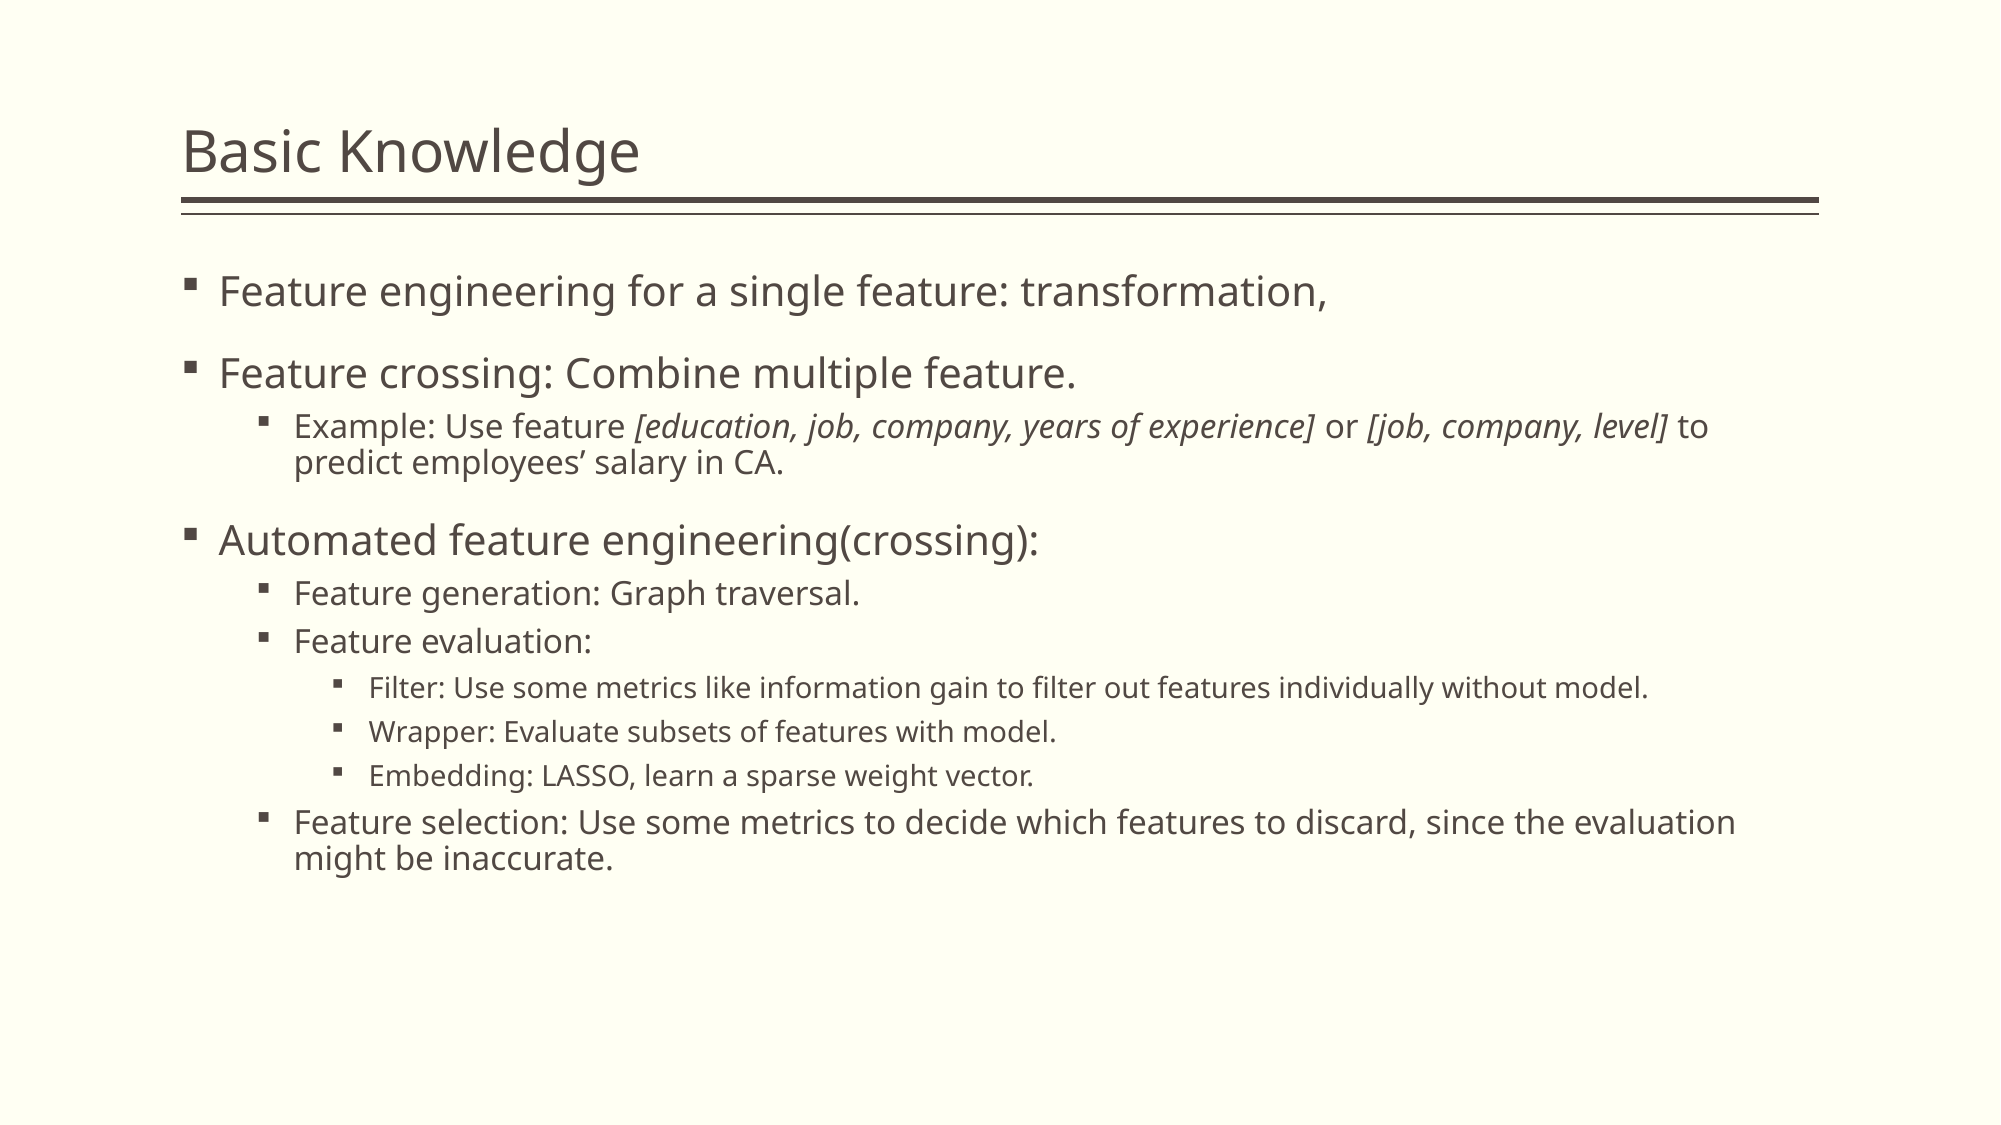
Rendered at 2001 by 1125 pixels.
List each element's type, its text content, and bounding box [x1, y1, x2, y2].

list Feature engineering for a single feature: transformation, Feature crossing: Combine multiple feature. Example: Use feature [education, job, company, years of experience] or [job, company, level] to predict employees’ salary in CA. Automated feature engineering(crossing): Feature generation: Graph traversal. Feature evaluation: Filter: Use some metrics like information gain to filter out features individually without model. Wrapper: Evaluate subsets of features with model. Embedding: LASSO, learn a sparse weight vector. Feature selection: Use some metrics to decide which features to discard, since the evaluation might be inaccurate. [181, 262, 1819, 1013]
title Basic Knowledge [181, 12, 1819, 193]
